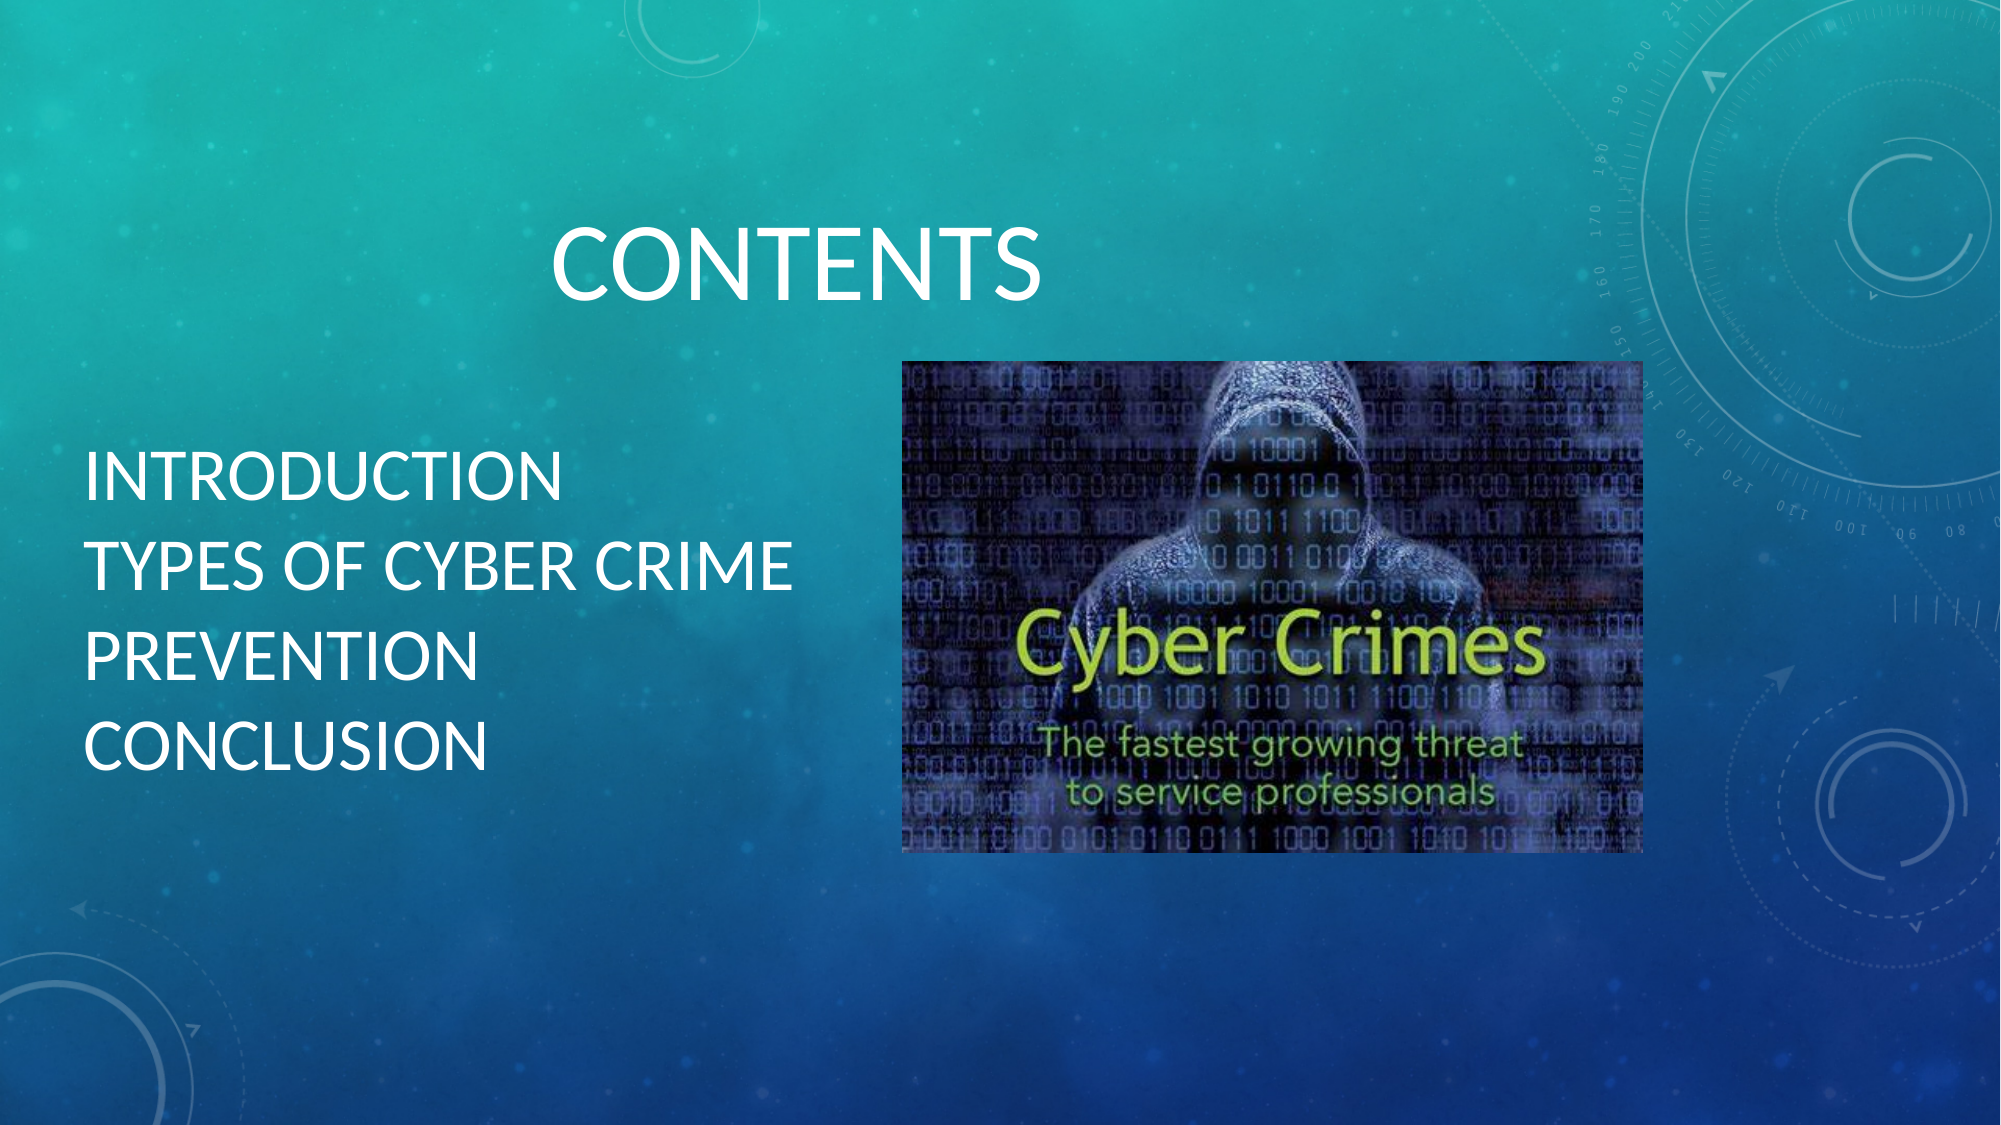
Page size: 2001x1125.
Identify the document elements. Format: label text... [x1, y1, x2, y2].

text_box INTRODUCTION TYPES OF CYBER CRIME PREVENTION CONCLUSION [68, 417, 896, 793]
picture [0, 0, 2001, 1125]
text_box CONTENTS [535, 180, 1214, 331]
